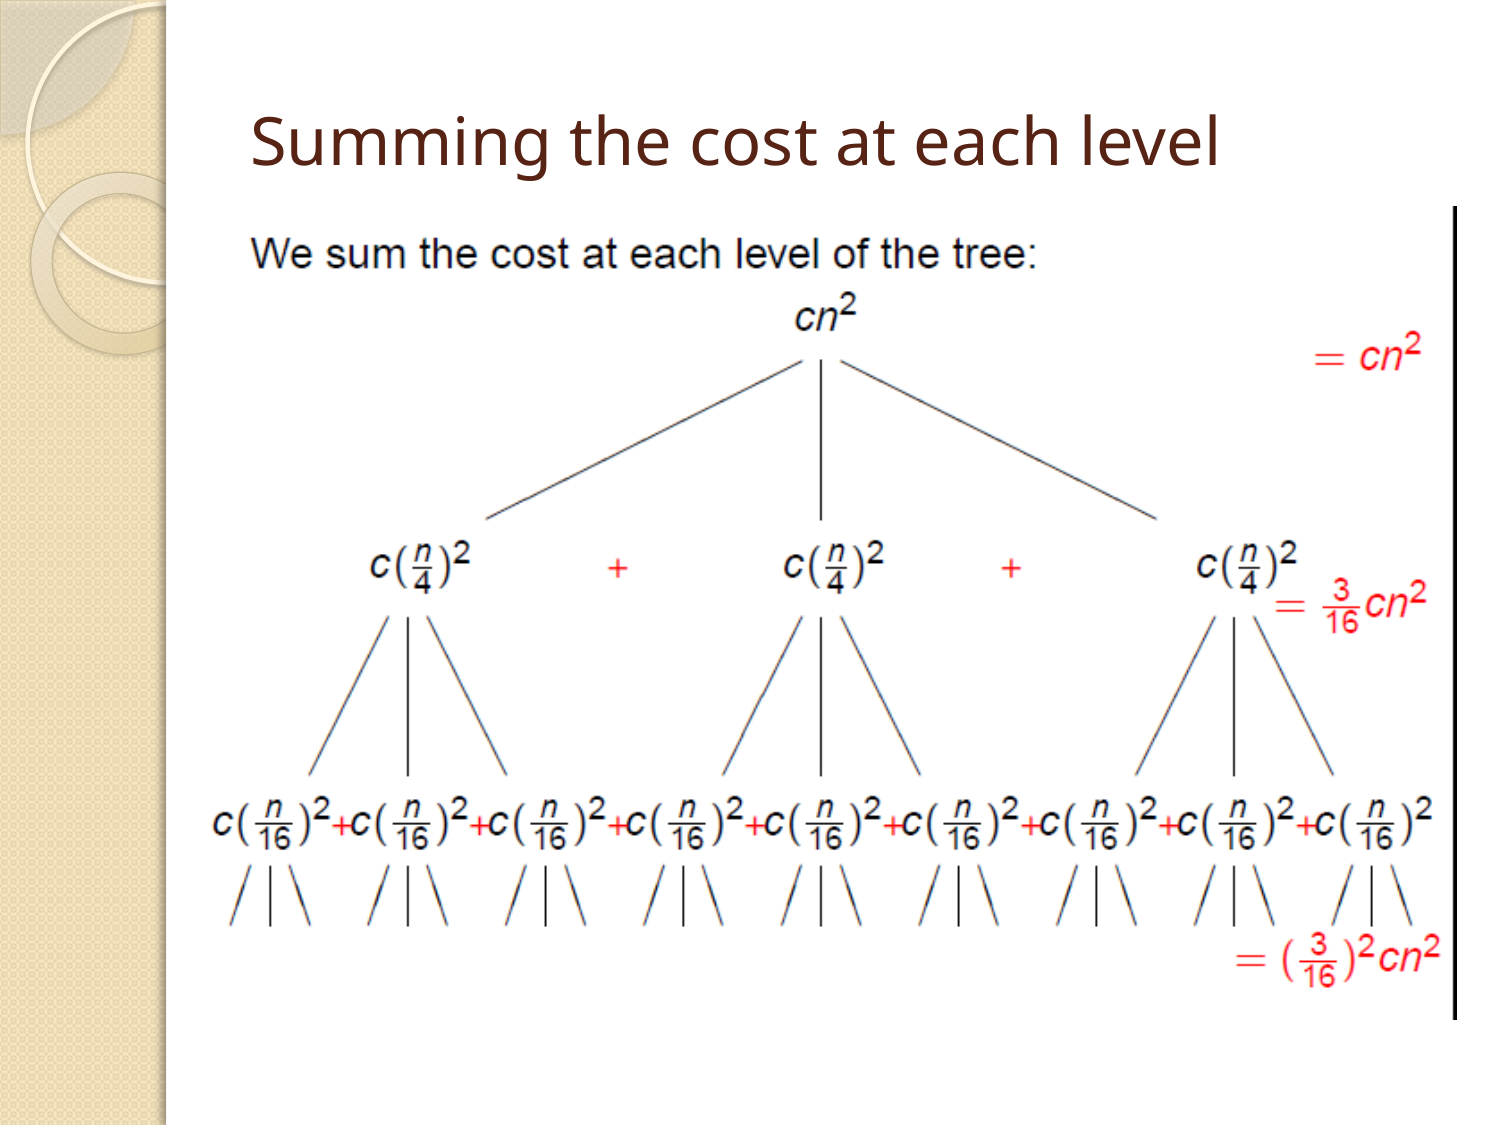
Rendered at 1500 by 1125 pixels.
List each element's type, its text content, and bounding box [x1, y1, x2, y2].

title Summing the cost at each level [235, 45, 1466, 233]
picture [200, 206, 1457, 1020]
